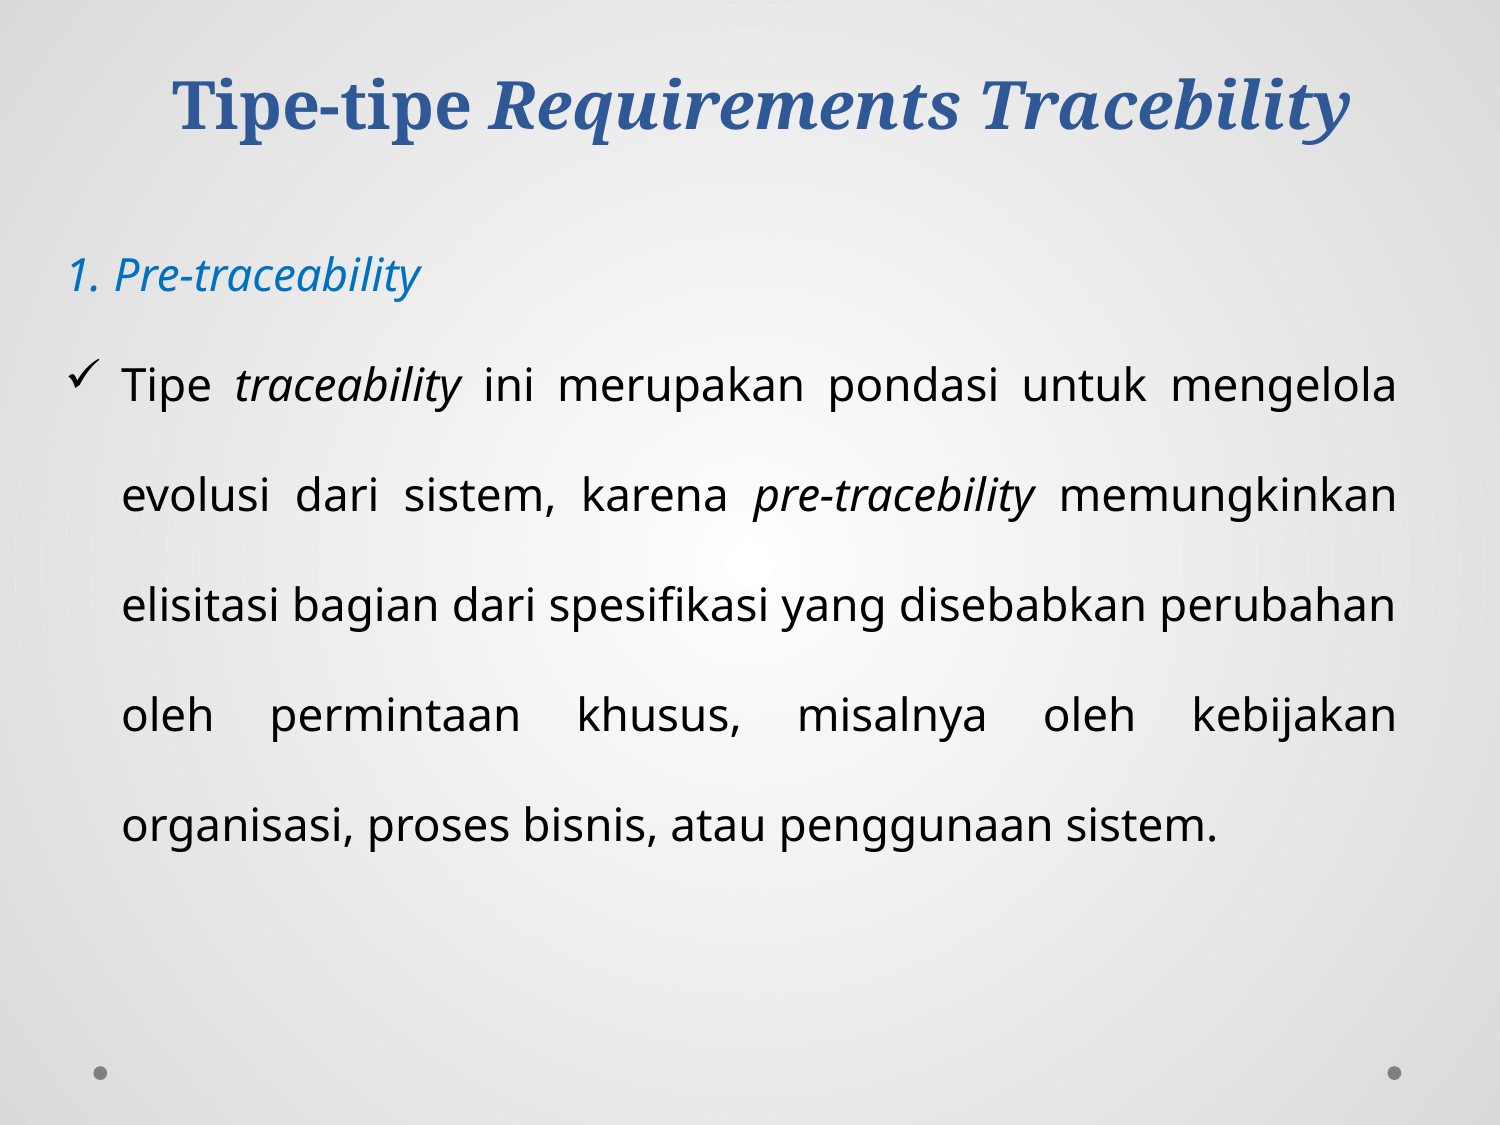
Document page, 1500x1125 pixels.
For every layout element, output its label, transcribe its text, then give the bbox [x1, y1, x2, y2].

text_box 1. Pre-traceability Tipe traceability ini merupakan pondasi untuk mengelola evolusi dari sistem, karena pre-tracebility memungkinkan elisitasi bagian dari spesifikasi yang disebabkan perubahan oleh permintaan khusus, misalnya oleh kebijakan organisasi, proses bisnis, atau penggunaan sistem. [49, 183, 1413, 859]
title Tipe-tipe Requirements Tracebility [50, 24, 1475, 150]
